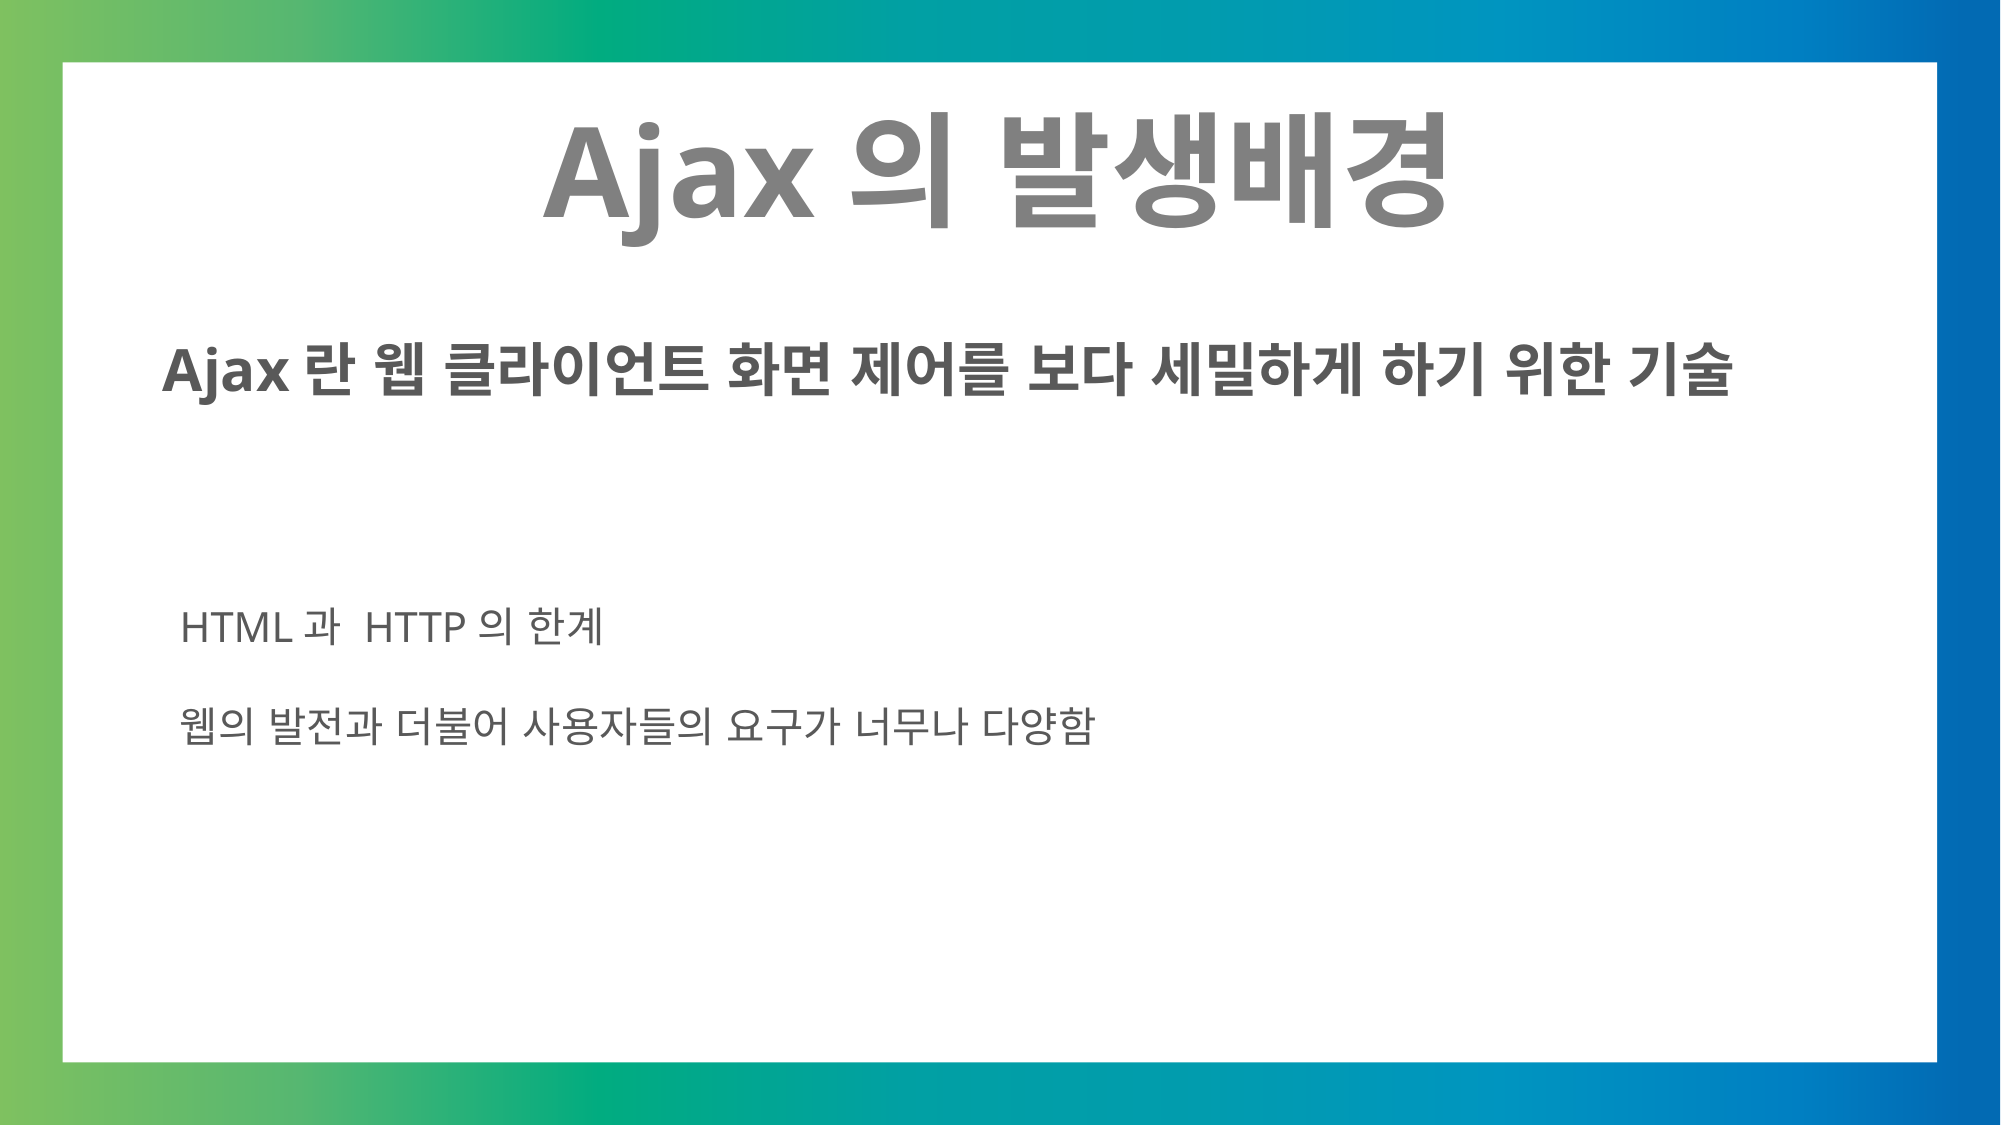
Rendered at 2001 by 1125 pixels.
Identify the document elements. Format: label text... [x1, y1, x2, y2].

picture [1820, 0, 2001, 1125]
text_box Ajax의 발생배경 [528, 84, 1471, 250]
text_box Ajax란 웹 클라이언트 화면 제어를 보다 세밀하게 하기 위한 기술 [148, 325, 1873, 411]
text_box [62, 61, 1938, 1063]
picture [0, 0, 1394, 1125]
text_box HTML과 HTTP의 한계 웹의 발전과 더불어 사용자들의 요구가 너무나 다양함 [164, 592, 1902, 808]
